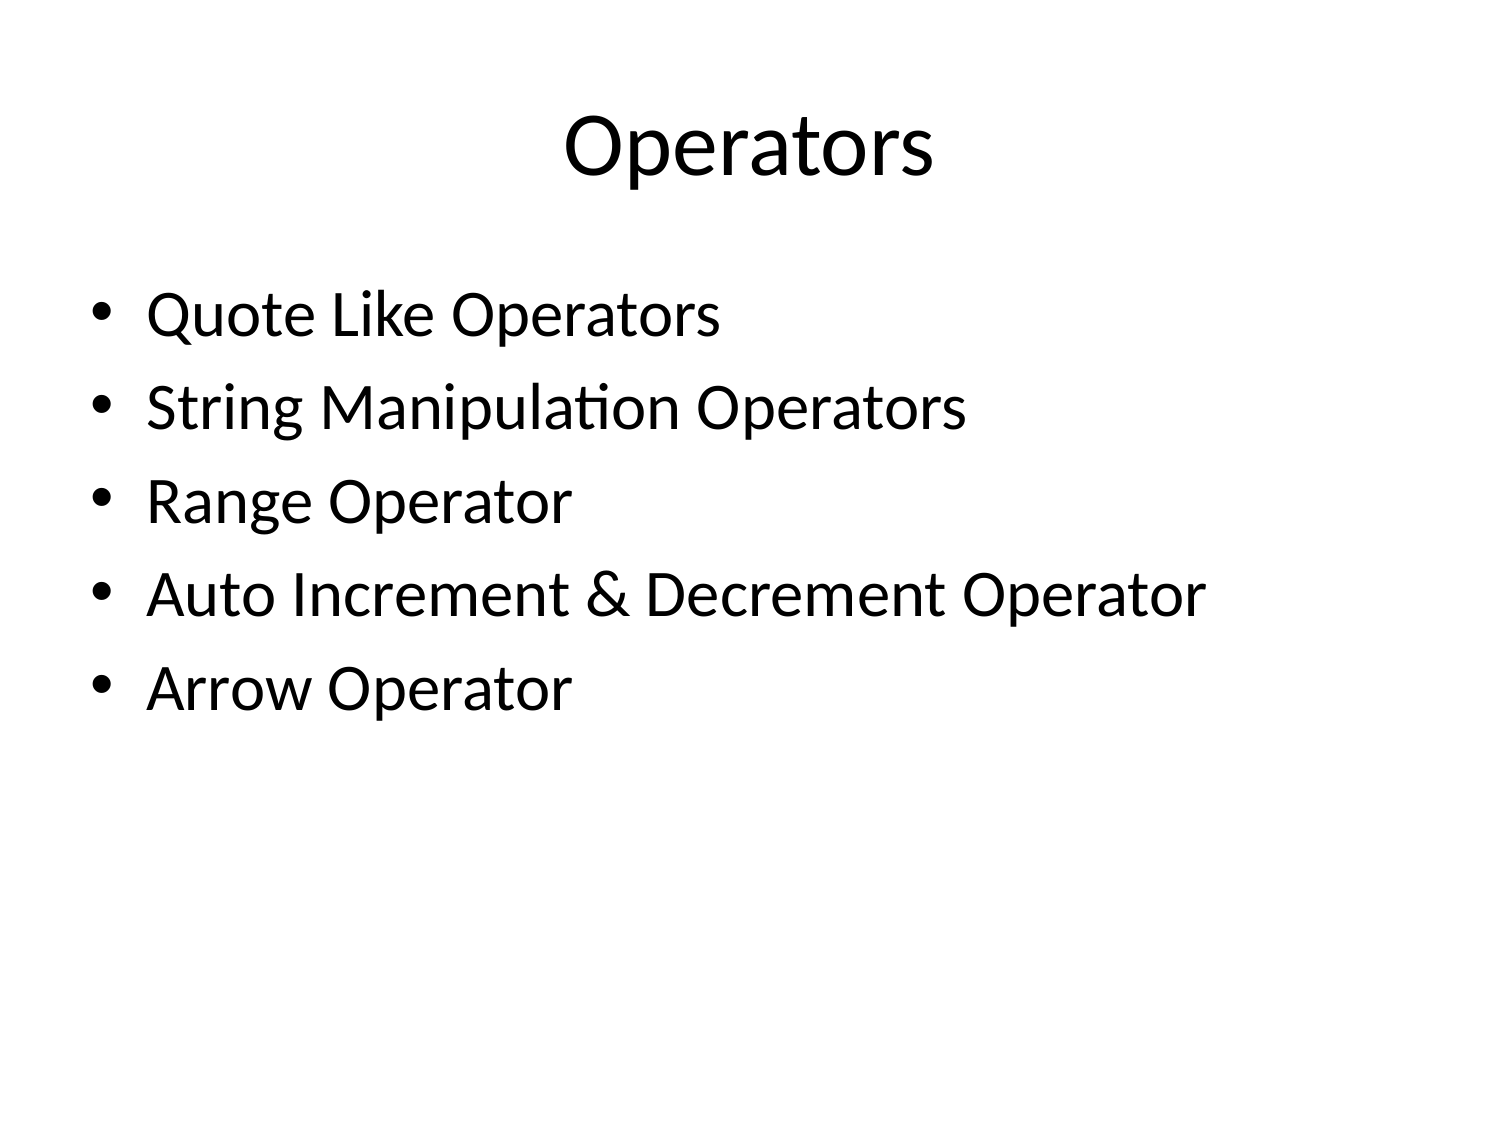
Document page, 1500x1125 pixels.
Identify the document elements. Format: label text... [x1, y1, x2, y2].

title Operators [75, 45, 1425, 233]
list Quote Like Operators String Manipulation Operators Range Operator Auto Increment & Decrement Operator Arrow Operator [75, 262, 1425, 1005]
